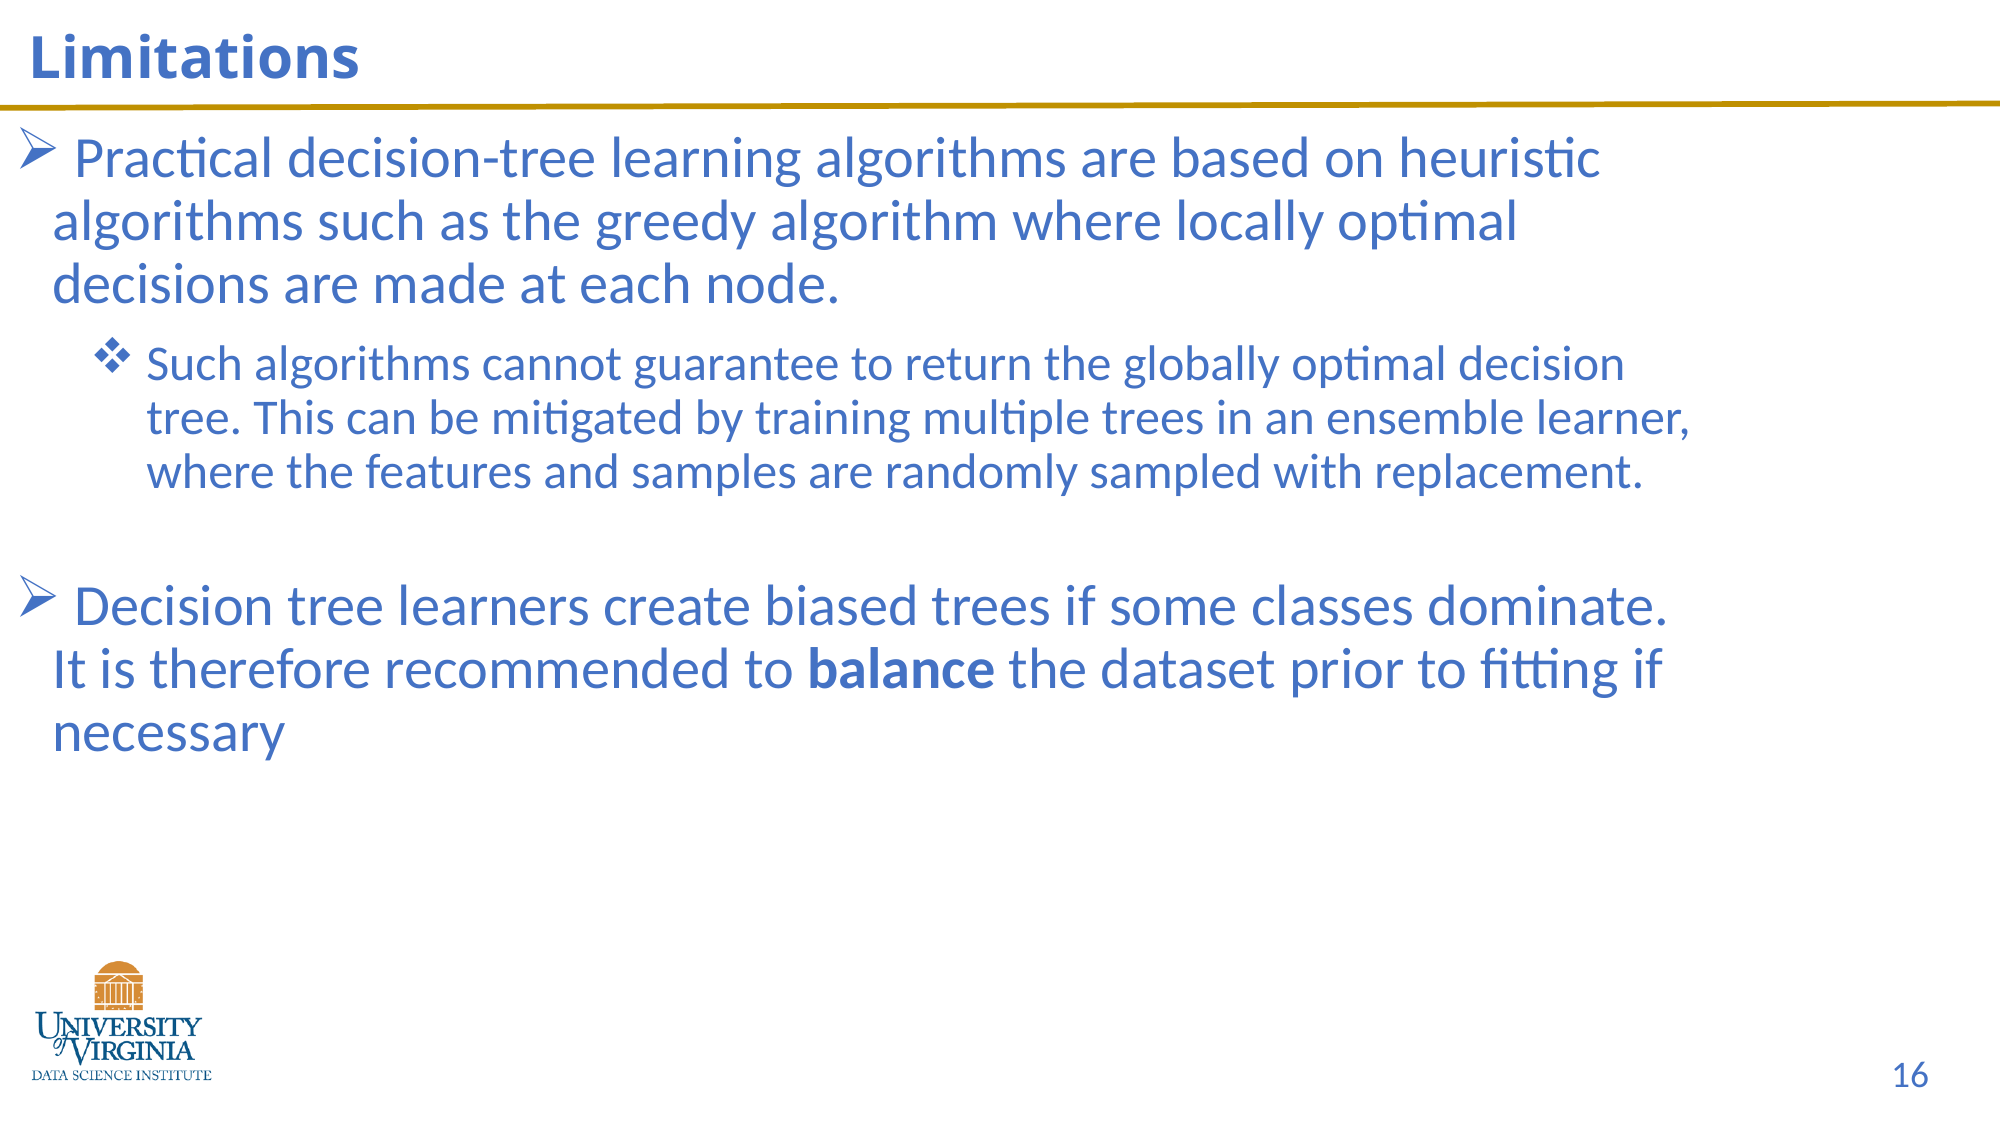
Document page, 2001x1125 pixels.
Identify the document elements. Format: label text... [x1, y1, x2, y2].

picture [28, 943, 214, 1122]
list Practical decision-tree learning algorithms are based on heuristic algorithms such as the greedy algorithm where locally optimal decisions are made at each node. Such algorithms cannot guarantee to return the globally optimal decision tree. This can be mitigated by training multiple trees in an ensemble learner, where the features and samples are randomly sampled with replacement. Decision tree learners create biased trees if some classes dominate. It is therefore recommended to balance the dataset prior to fitting if necessary [0, 120, 1725, 943]
slide_number 16 [1493, 1042, 1944, 1103]
title Limitations [13, 0, 1739, 120]
